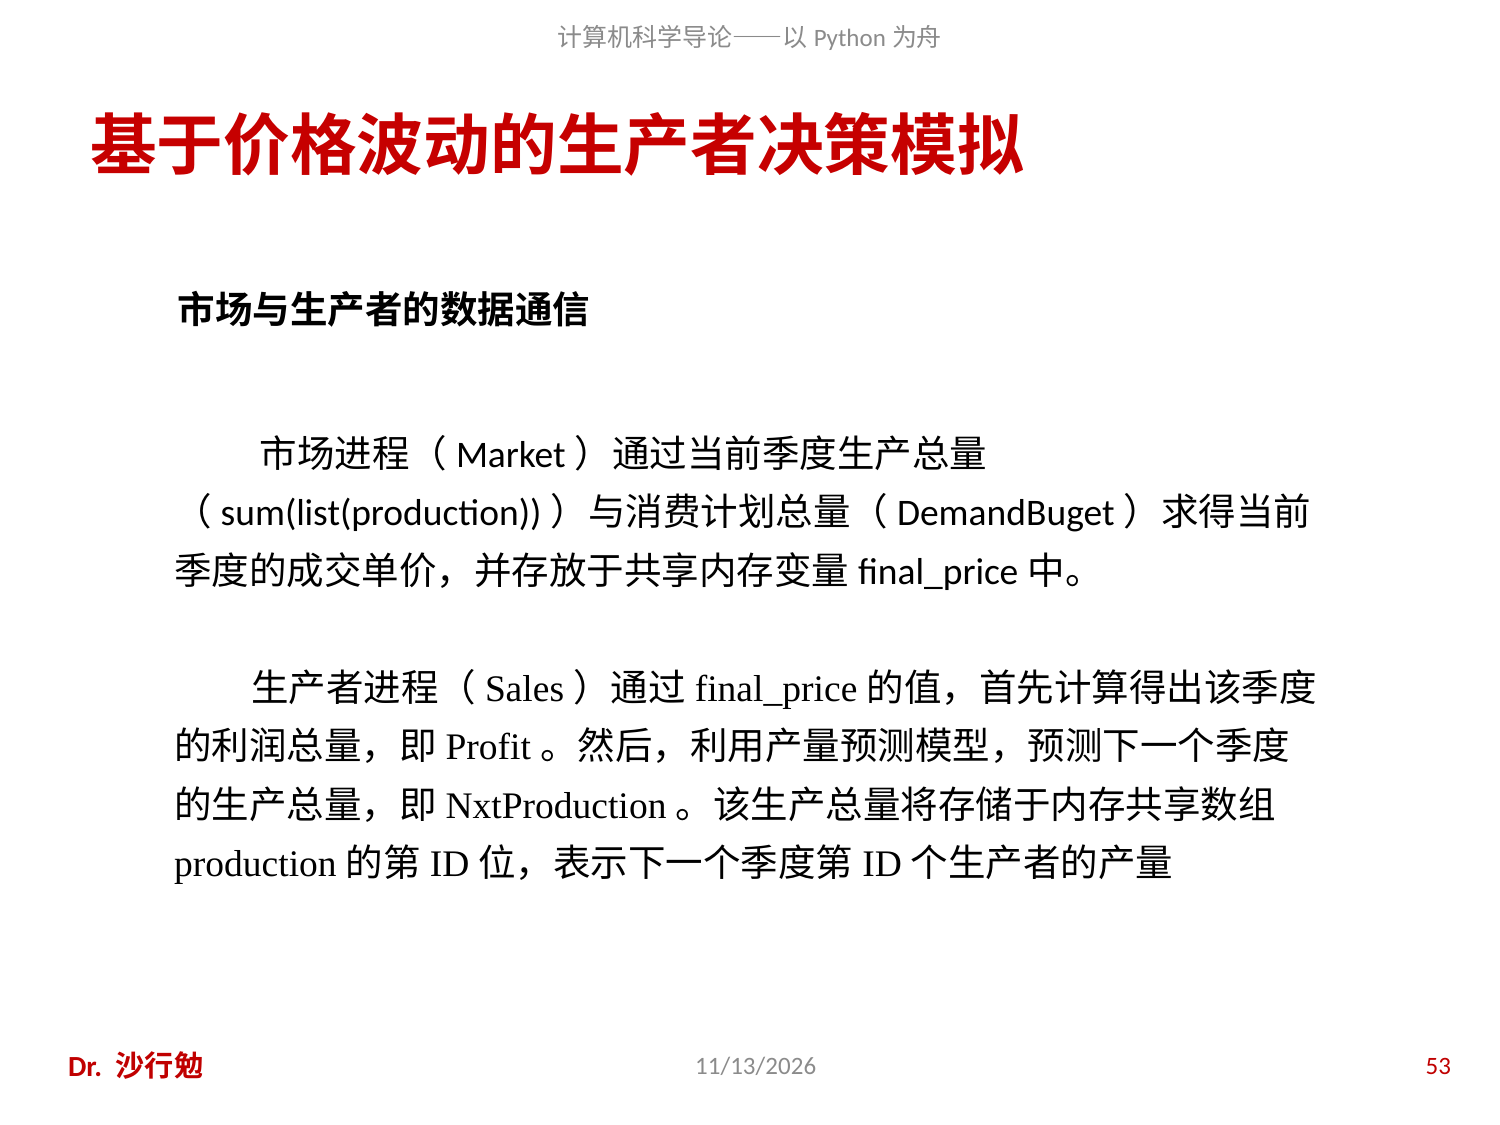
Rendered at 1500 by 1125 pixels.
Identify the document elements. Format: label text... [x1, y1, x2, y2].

footer Dr. 沙行勉 [53, 1035, 386, 1095]
slide_number 53 [1116, 1035, 1467, 1095]
text_box 市场进程（Market）通过当前季度生产总量（sum(list(production))）与消费计划总量（DemandBuget）求得当前季度的成交单价，并存放于共享内存变量final_price中。 生产者进程（Sales）通过final_price的值，首先计算得出该季度的利润总量，即Profit。然后，利用产量预测模型，预测下一个季度的生产总量，即NxtProduction。该生产总量将存储于内存共享数组production的第ID位，表示下一个季度第ID个生产者的产量 [159, 408, 1341, 892]
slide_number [501, 1035, 1010, 1095]
text_box 市场与生产者的数据通信 [163, 278, 606, 339]
title 基于价格波动的生产者决策模拟 [75, 90, 1425, 195]
